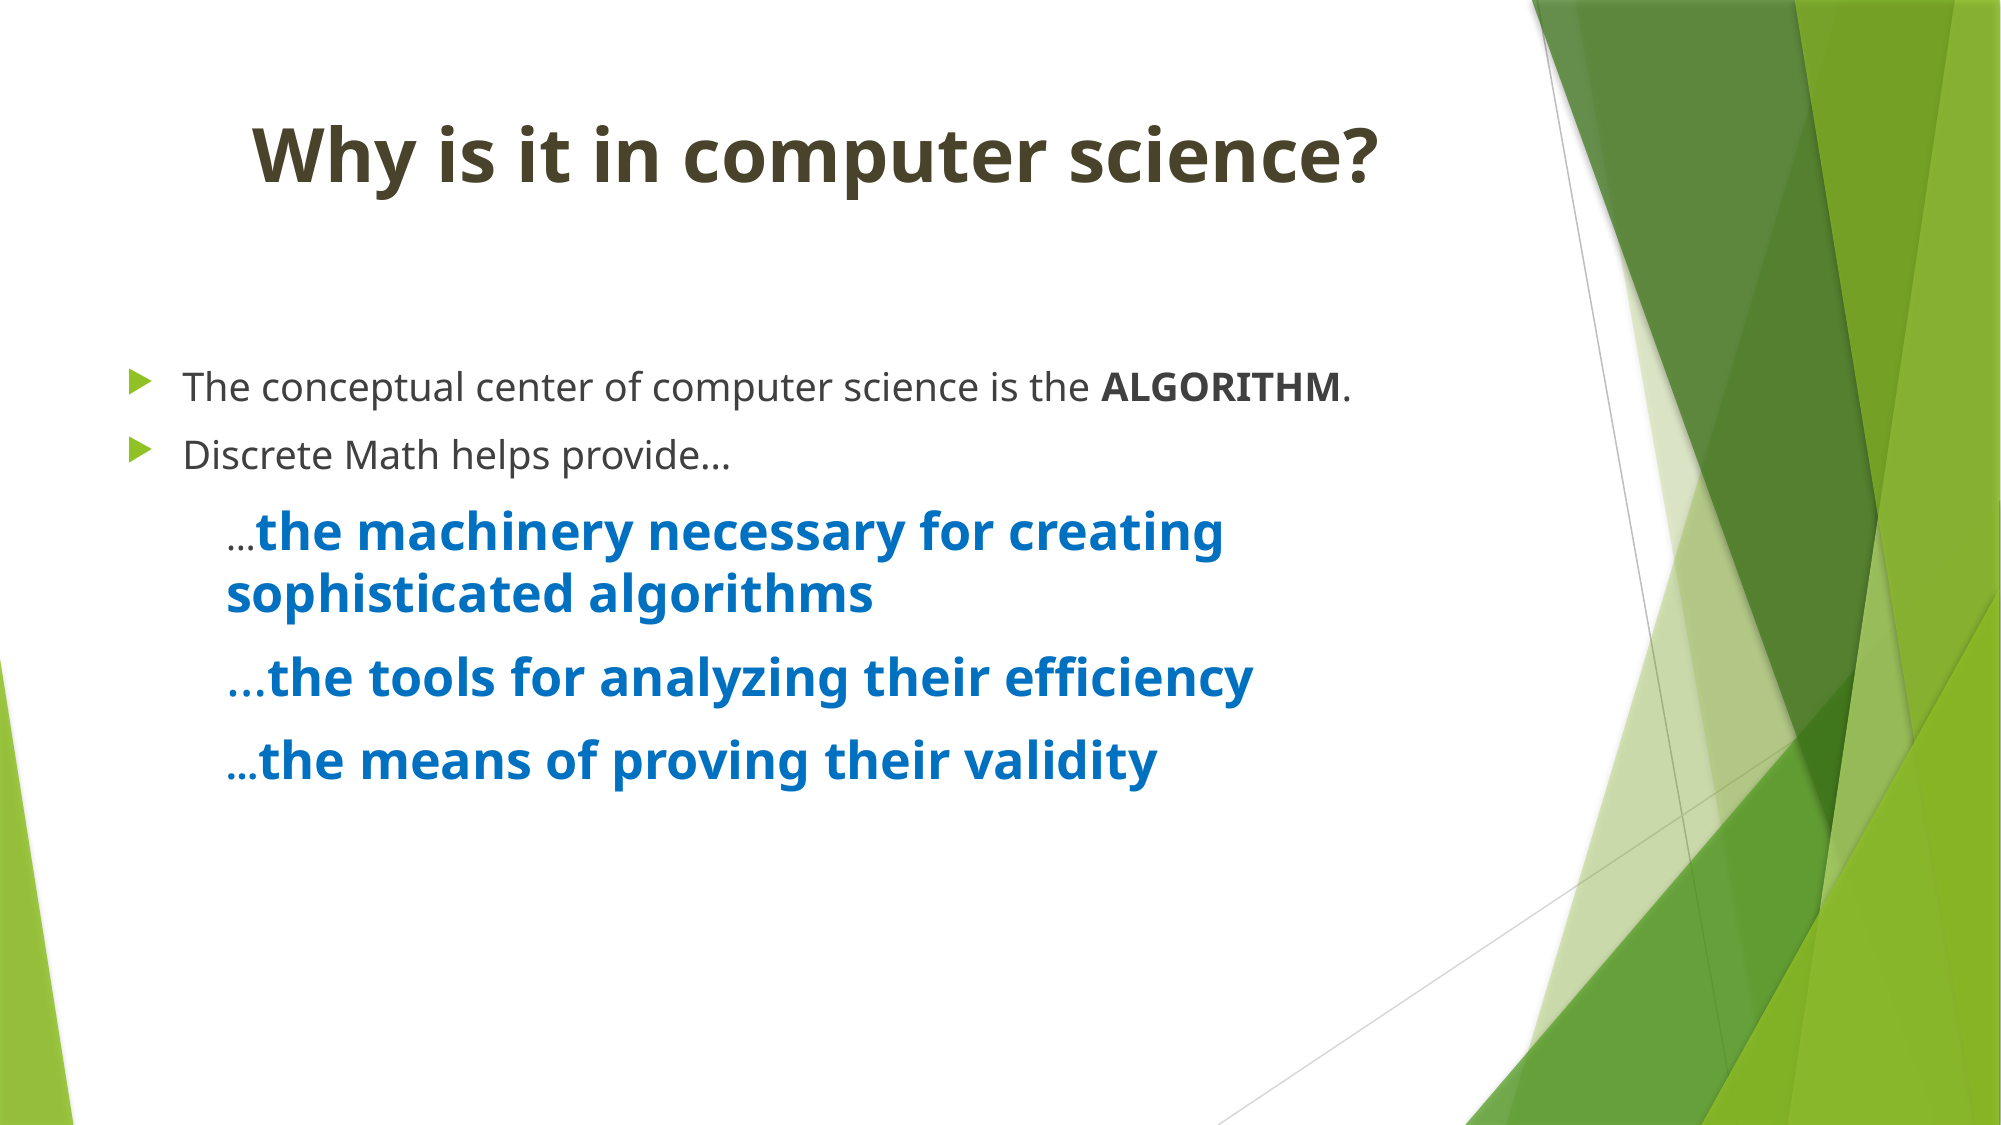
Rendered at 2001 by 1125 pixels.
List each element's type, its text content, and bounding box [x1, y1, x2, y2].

list The conceptual center of computer science is the ALGORITHM. Discrete Math helps provide… …the machinery necessary for creating sophisticated algorithms …the tools for analyzing their efficiency …the means of proving their validity [111, 354, 1522, 992]
title Why is it in computer science? [111, 99, 1522, 317]
